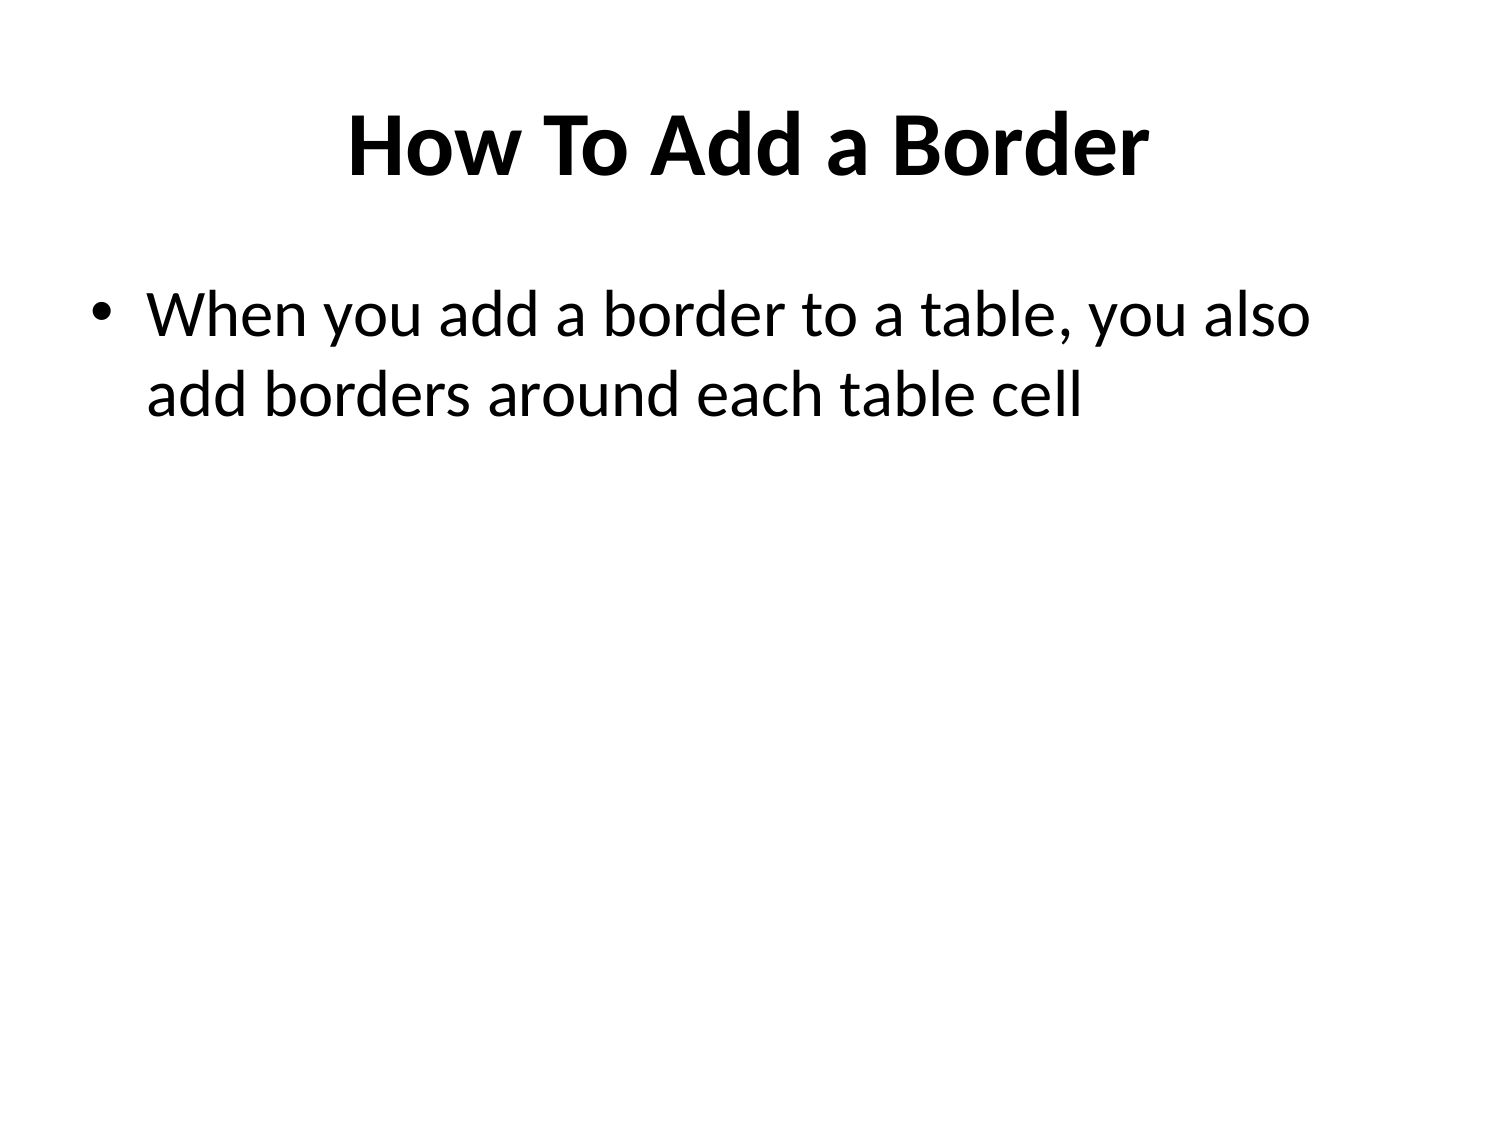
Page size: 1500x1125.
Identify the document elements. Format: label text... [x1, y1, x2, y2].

title How To Add a Border [75, 45, 1425, 233]
list When you add a border to a table, you also add borders around each table cell [75, 262, 1425, 1005]
